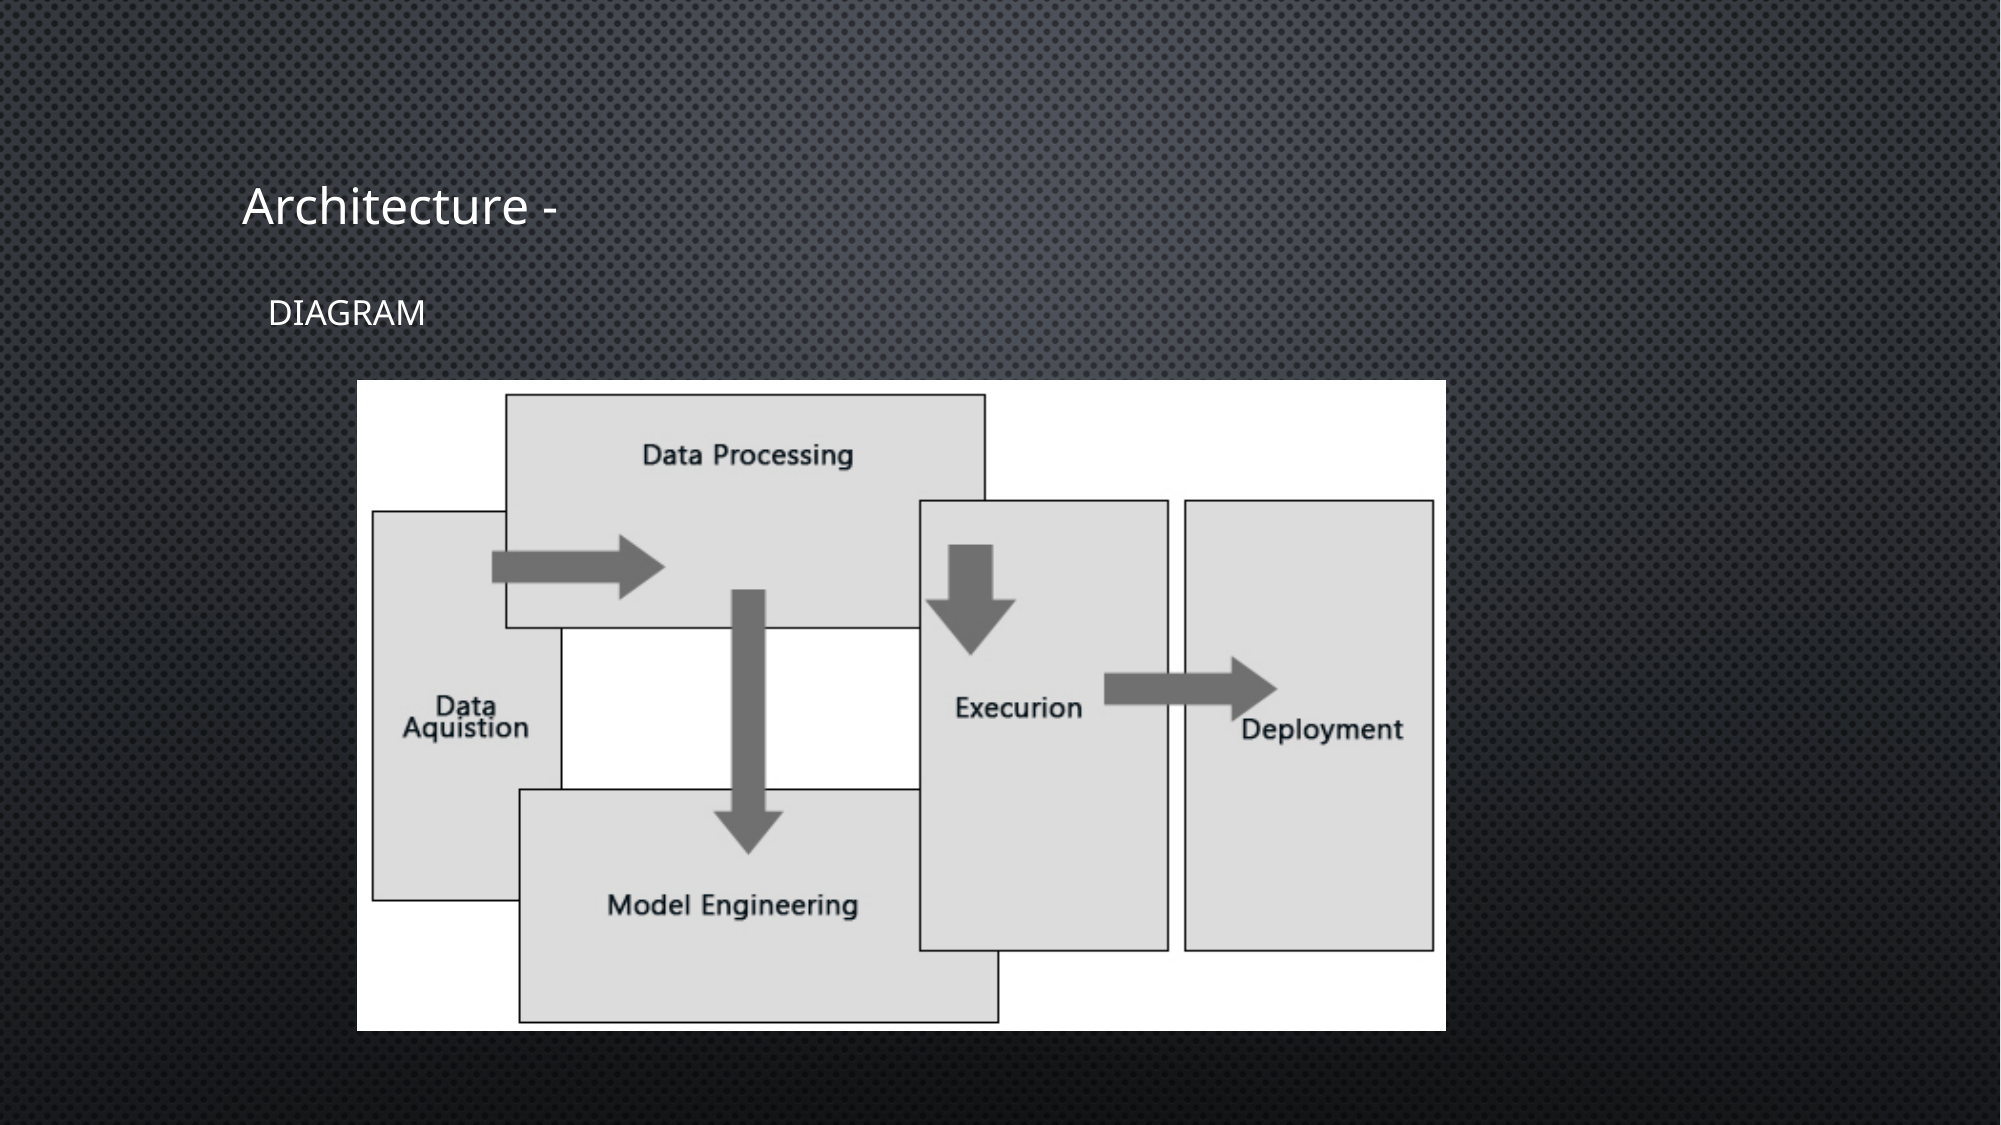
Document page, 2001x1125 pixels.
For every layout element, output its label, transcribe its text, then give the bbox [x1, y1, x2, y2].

title Diagram [252, 283, 619, 341]
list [356, 380, 1446, 1032]
text_box Architecture - [228, 167, 1768, 242]
